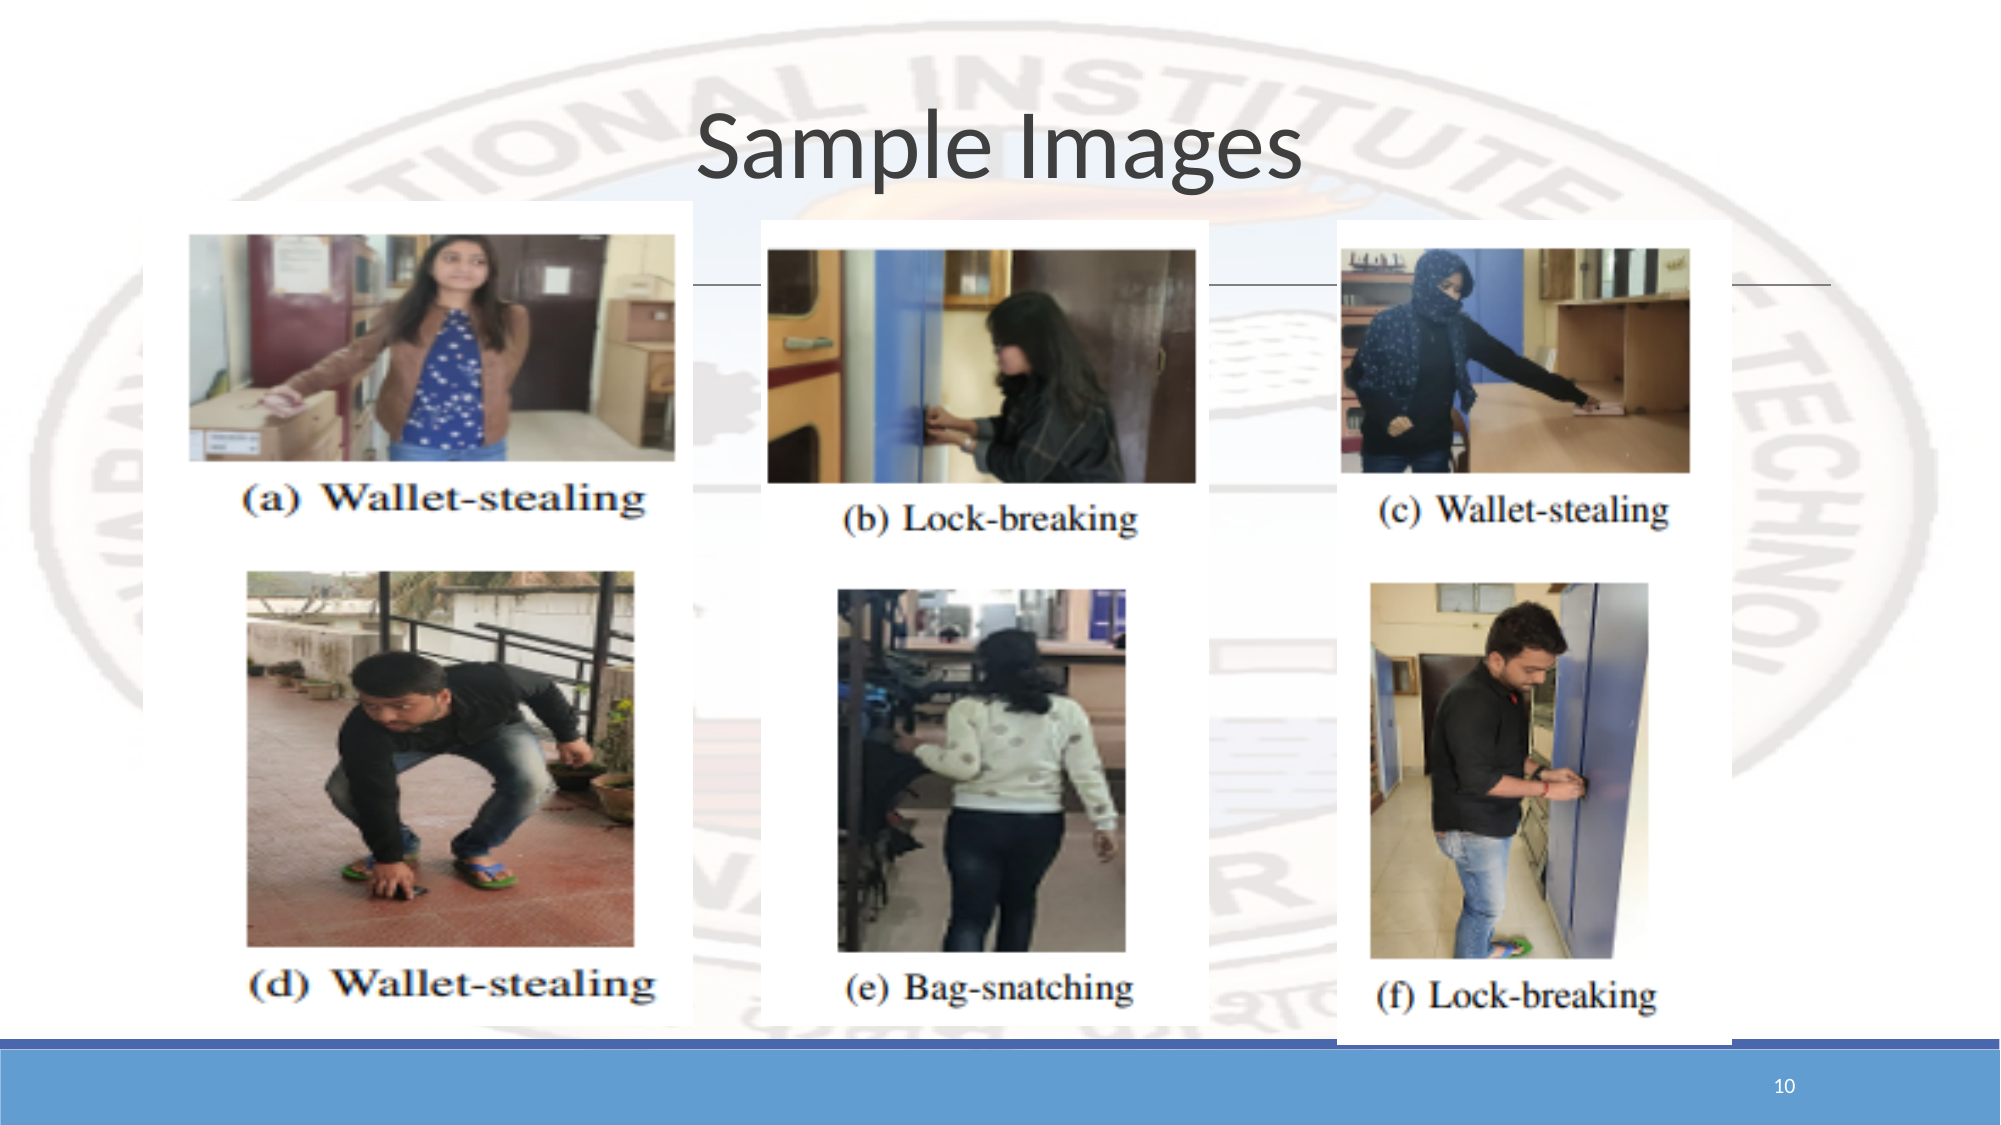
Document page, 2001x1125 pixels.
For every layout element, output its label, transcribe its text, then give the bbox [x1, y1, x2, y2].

text_box 10 [1318, 1059, 1811, 1112]
picture [142, 137, 1210, 1027]
picture [1336, 220, 1733, 1045]
title Sample Images [174, 72, 1825, 207]
